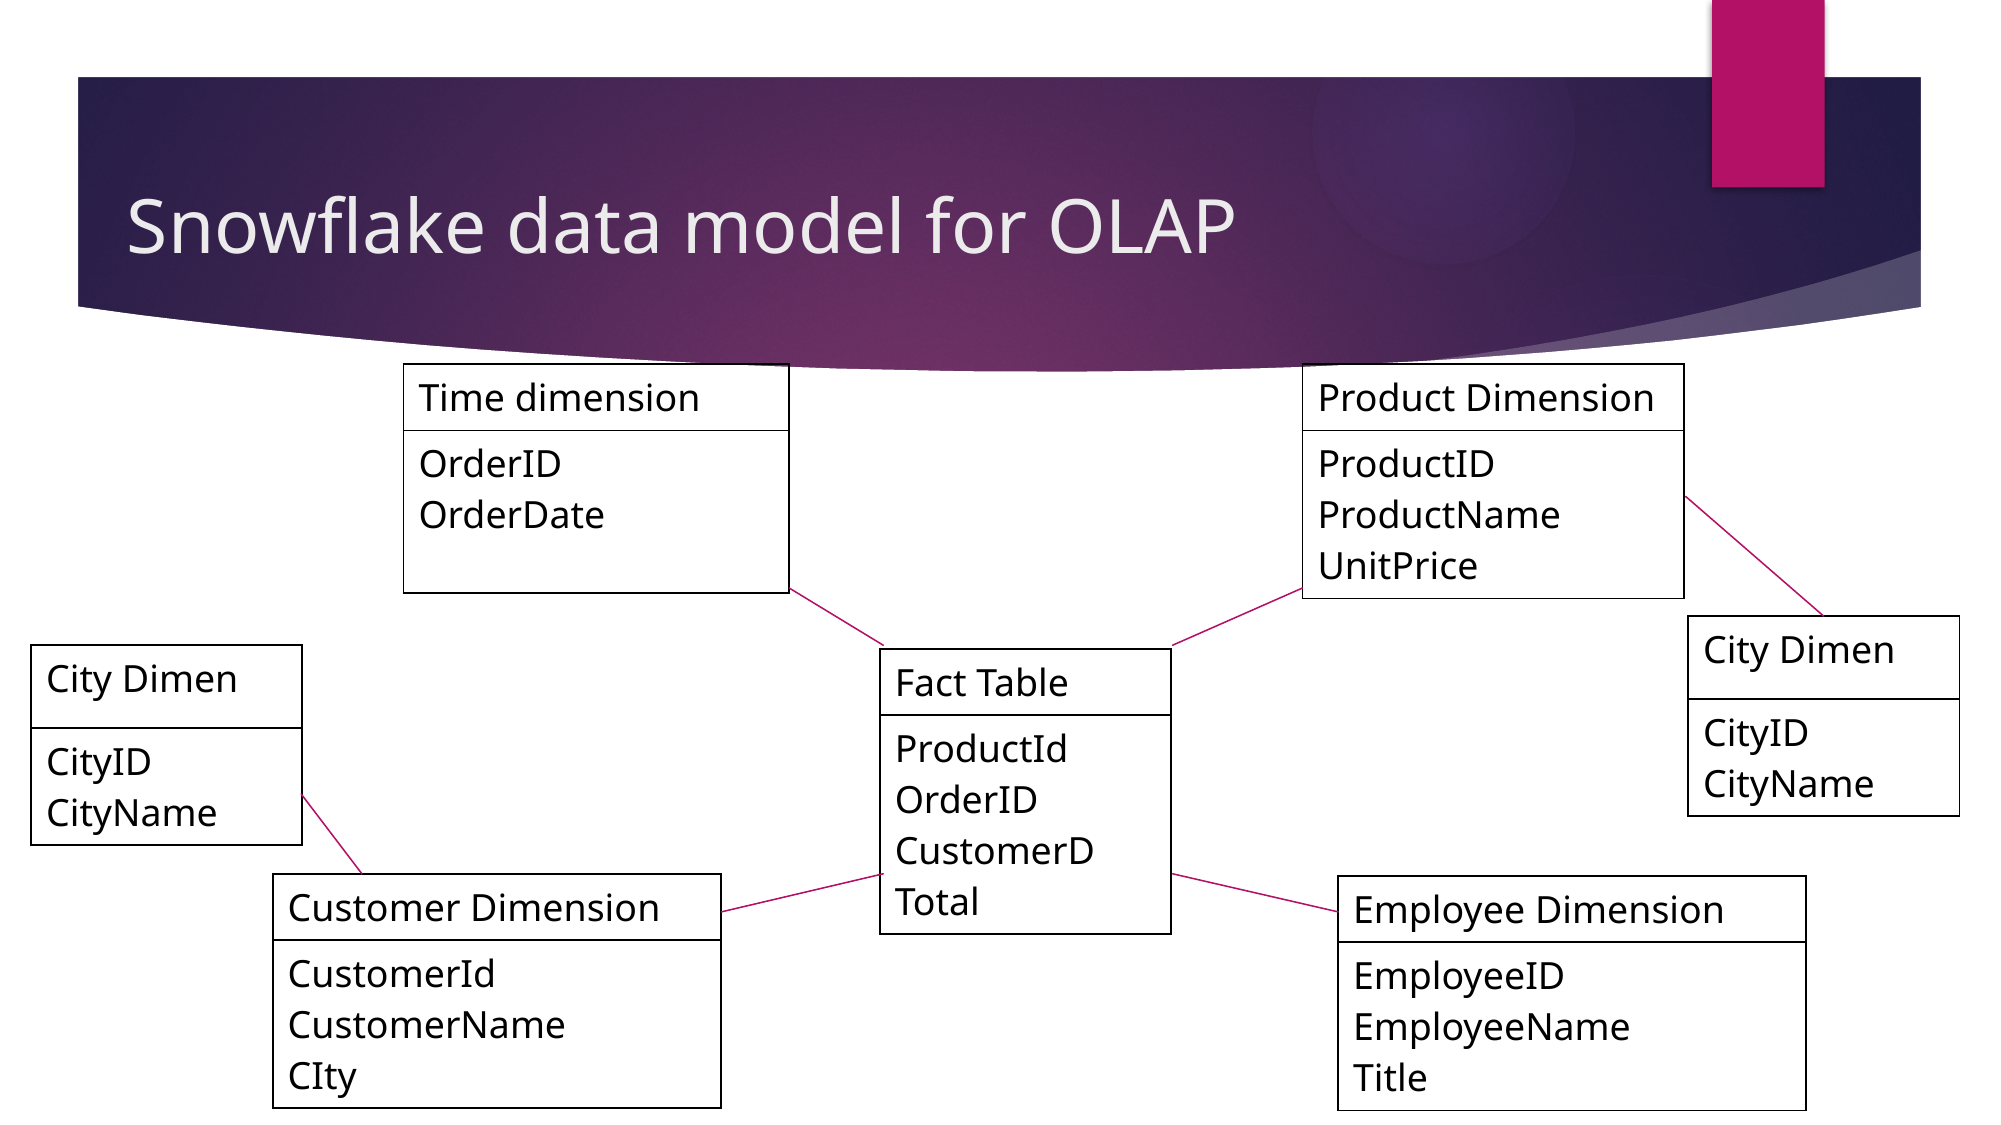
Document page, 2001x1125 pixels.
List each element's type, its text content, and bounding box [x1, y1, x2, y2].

table_header Fact Table [881, 650, 1170, 714]
table_cell ProductID ProductName UnitPrice [1303, 431, 1683, 598]
table_cell EmployeeID EmployeeName Title [1339, 943, 1805, 1110]
table_header Time dimension [404, 365, 788, 430]
table_header Customer Dimension [274, 875, 720, 939]
table_header City Dimen [32, 646, 301, 727]
title Snowflake data model for OLAP [111, 171, 1627, 276]
table_header City Dimen [1689, 617, 1959, 698]
table_header Employee Dimension [1339, 877, 1805, 941]
table_header Product Dimension [1303, 365, 1683, 430]
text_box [1172, 873, 1339, 913]
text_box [300, 793, 363, 875]
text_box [721, 873, 884, 913]
table_cell ProductId OrderID CustomerD Total [881, 716, 1170, 933]
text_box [1685, 496, 1824, 617]
table_cell OrderID OrderDate [404, 431, 788, 592]
table_cell CityID CityName [32, 729, 301, 844]
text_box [789, 587, 884, 646]
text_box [1172, 587, 1303, 646]
table_cell CityID CityName [1689, 700, 1959, 815]
table_cell CustomerId CustomerName CIty [274, 941, 720, 1107]
